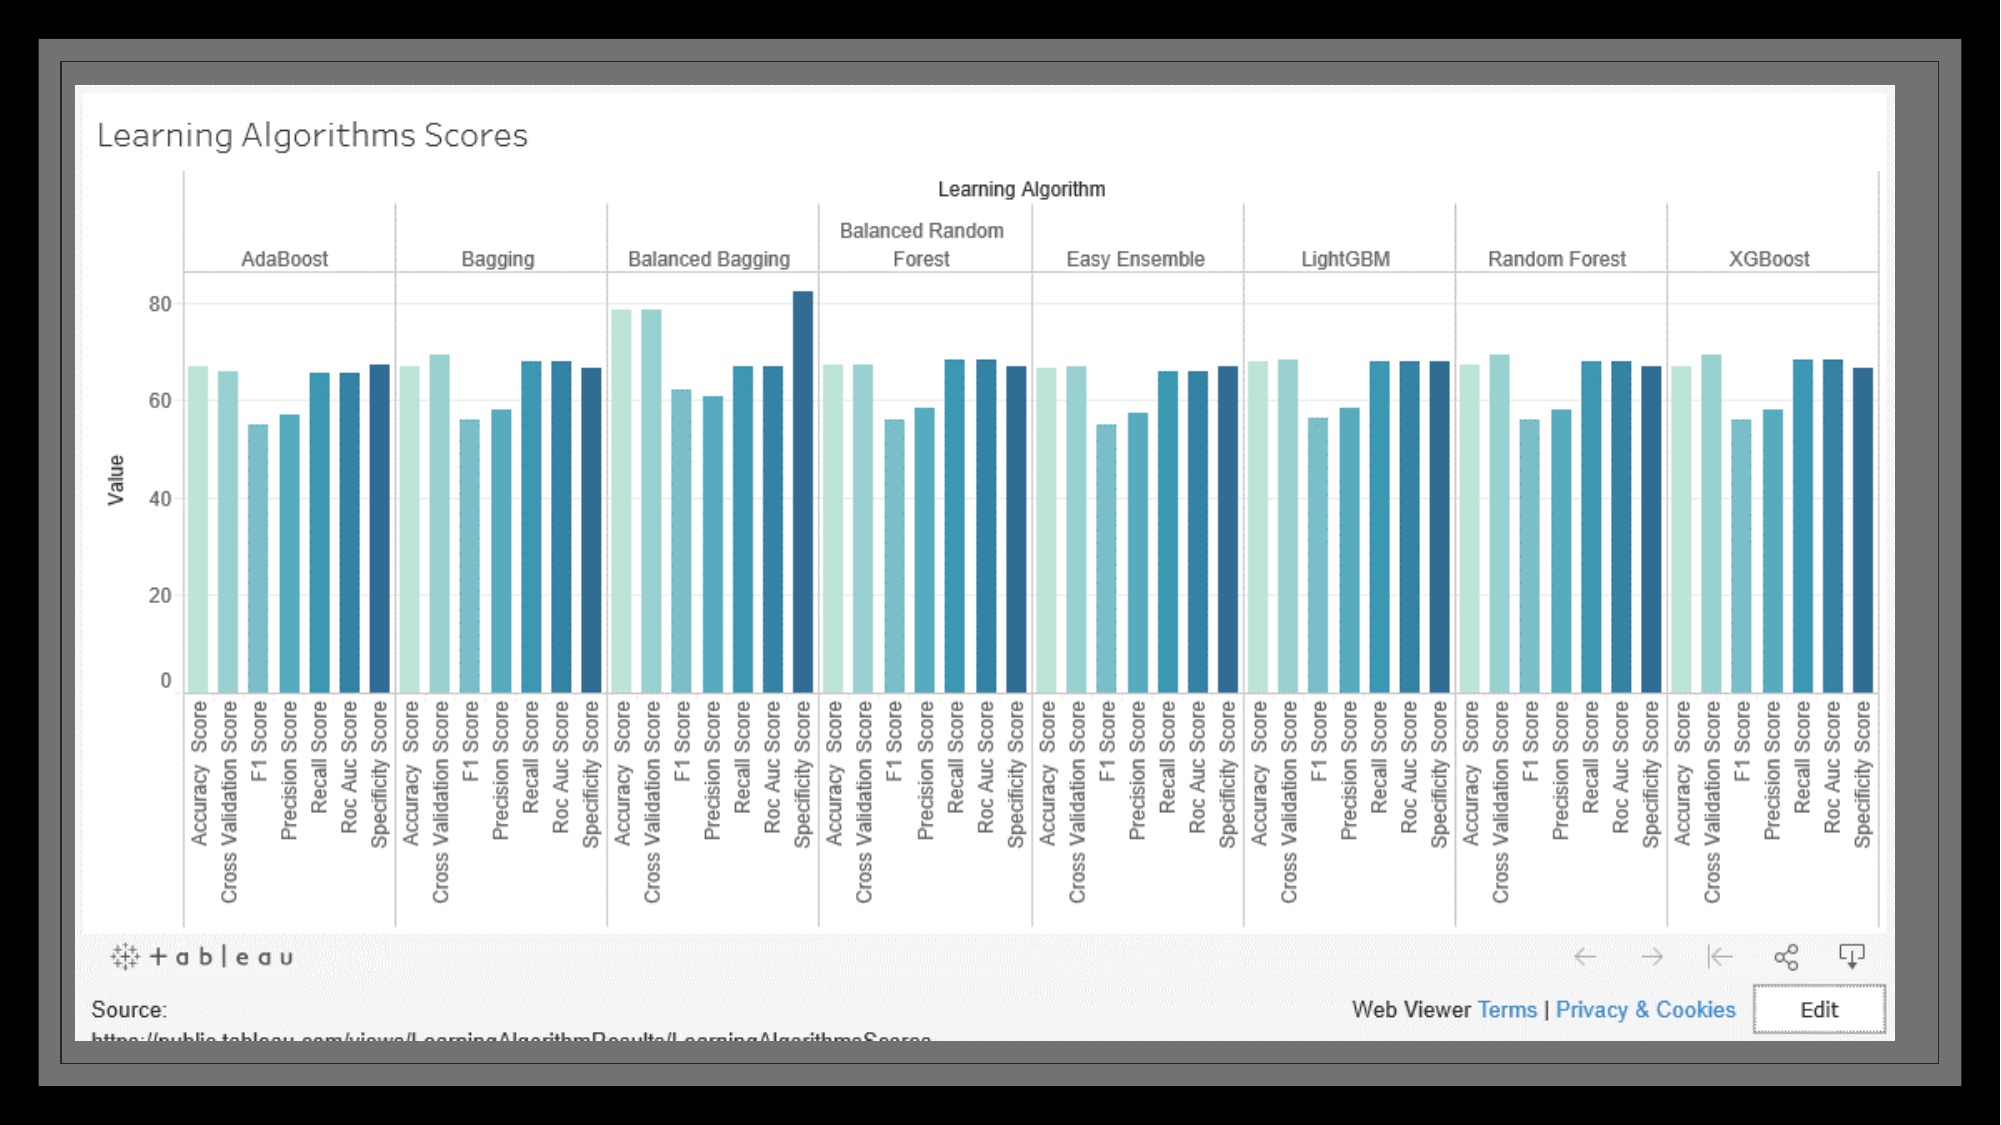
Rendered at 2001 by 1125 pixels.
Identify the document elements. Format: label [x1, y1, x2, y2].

picture [75, 85, 1895, 1041]
